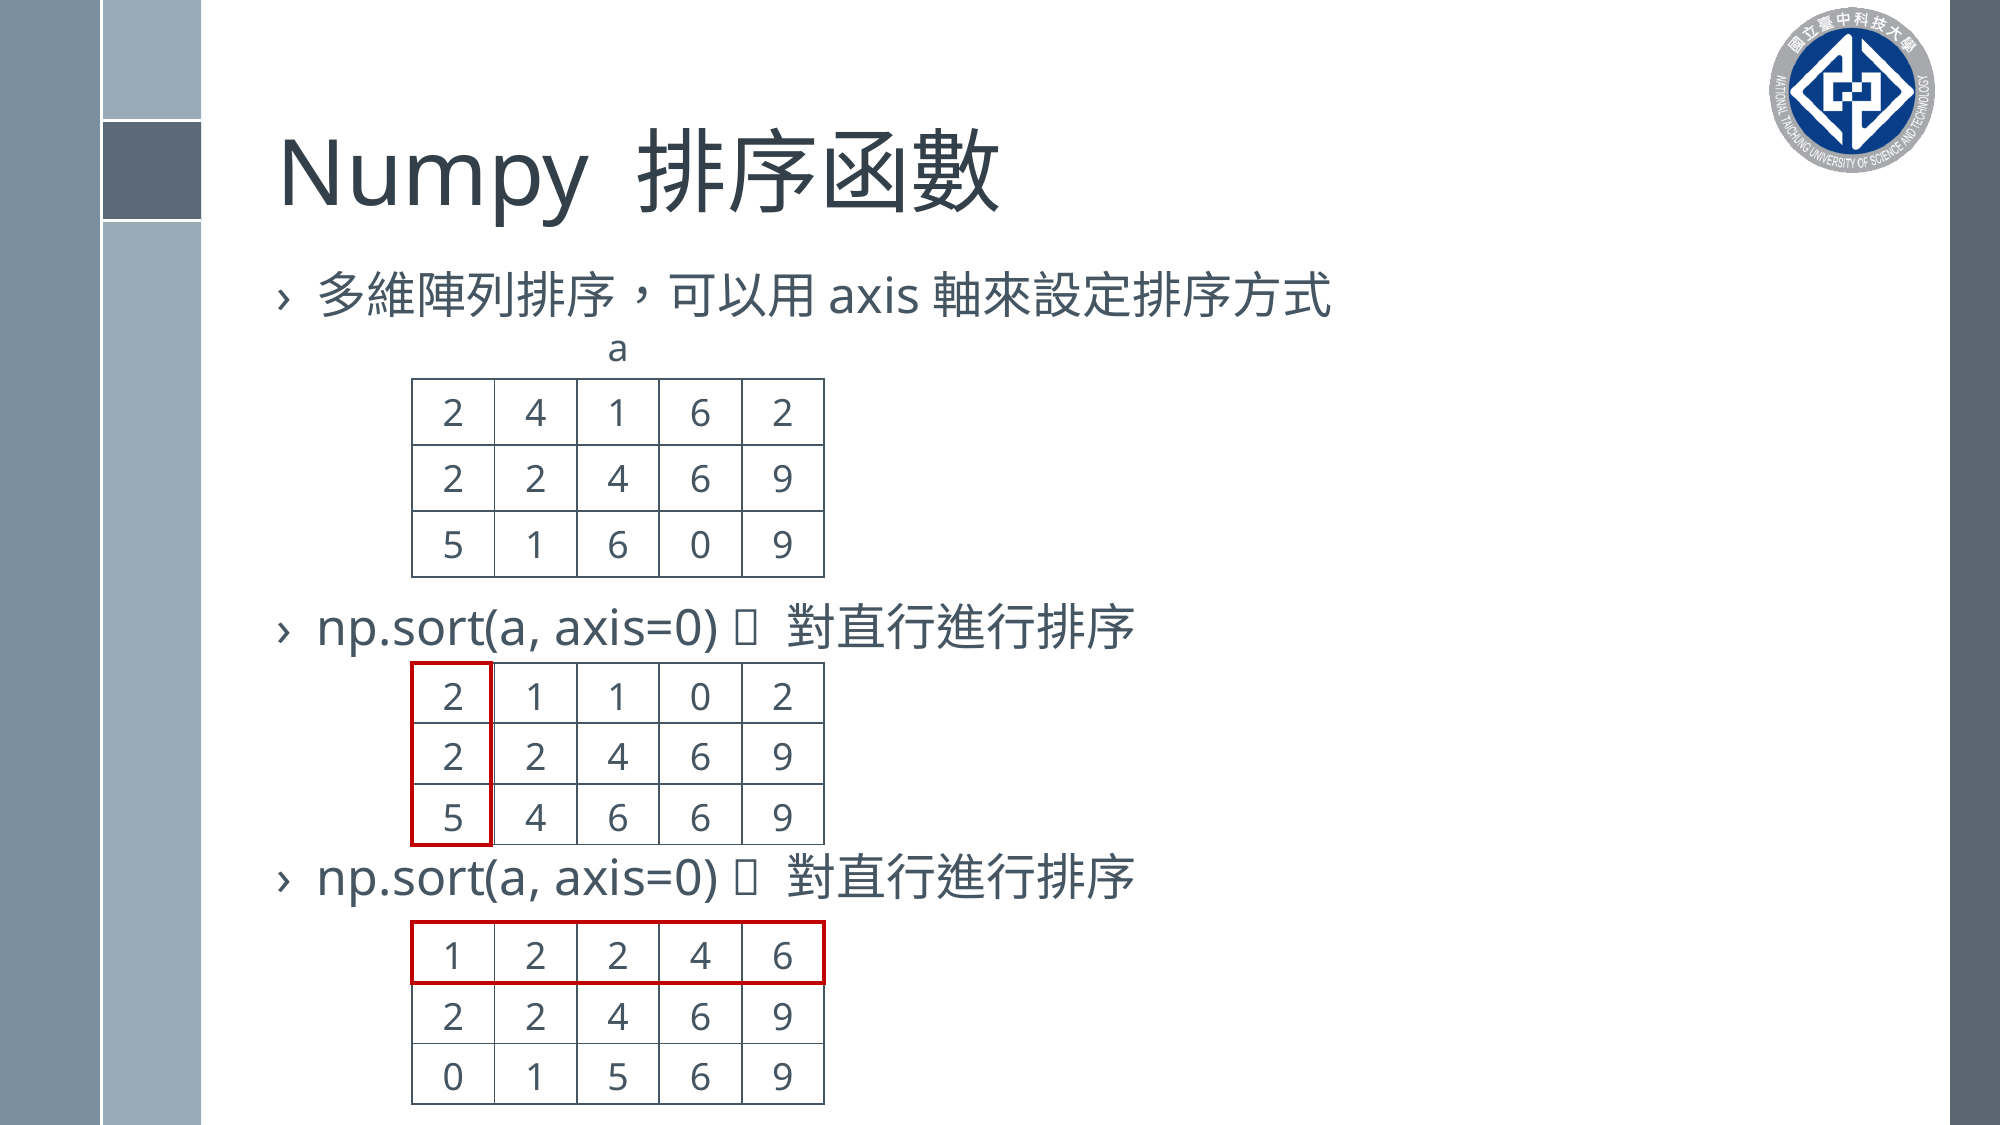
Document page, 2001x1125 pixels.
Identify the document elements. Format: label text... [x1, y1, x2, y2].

table_cell 9 [743, 785, 823, 844]
table_cell 4 [578, 984, 658, 1043]
table_cell 9 [743, 446, 823, 510]
table_cell 2 [495, 724, 576, 783]
table_cell 5 [578, 1044, 658, 1103]
table_header 2 [413, 380, 494, 444]
text_box a [592, 316, 644, 377]
table_cell 6 [660, 984, 741, 1043]
table_cell 5 [413, 512, 494, 576]
list 多維陣列排序，可以用axis軸來設定排序方式 np.sort(a, axis=0)  對直行進行排序 np.sort(a, axis=0)  對直行進行排序 [261, 262, 1867, 1013]
table_cell 9 [743, 724, 823, 783]
table_cell 6 [578, 785, 658, 844]
table_header 1 [578, 664, 658, 722]
table_cell 6 [660, 724, 741, 783]
table_cell 4 [578, 446, 658, 510]
title Numpy 排序函數 [261, 29, 1867, 233]
text_box [411, 921, 825, 984]
table_header 1 [495, 664, 576, 722]
table_header 2 [743, 664, 823, 722]
table_cell 9 [743, 512, 823, 576]
table_cell 4 [578, 724, 658, 783]
table_cell 2 [413, 446, 494, 510]
table_cell 1 [495, 1044, 576, 1103]
table_cell 6 [578, 512, 658, 576]
table_header 6 [660, 380, 741, 444]
table_cell 6 [660, 785, 741, 844]
table_cell 2 [413, 984, 494, 1043]
table_cell 2 [495, 984, 576, 1043]
table_cell 0 [660, 512, 741, 576]
text_box [411, 662, 492, 846]
table_cell 0 [413, 1044, 494, 1103]
table_header 0 [660, 664, 741, 722]
table_header 4 [495, 380, 576, 444]
table_cell 4 [495, 785, 576, 844]
table_cell 1 [495, 512, 576, 576]
picture [1769, 7, 1935, 173]
table_cell 9 [743, 1044, 823, 1103]
table_header 1 [578, 380, 658, 444]
table_cell 2 [495, 446, 576, 510]
table_cell 9 [743, 984, 823, 1043]
table_cell 6 [660, 446, 741, 510]
table_cell 6 [660, 1044, 741, 1103]
table_header 2 [743, 380, 823, 444]
